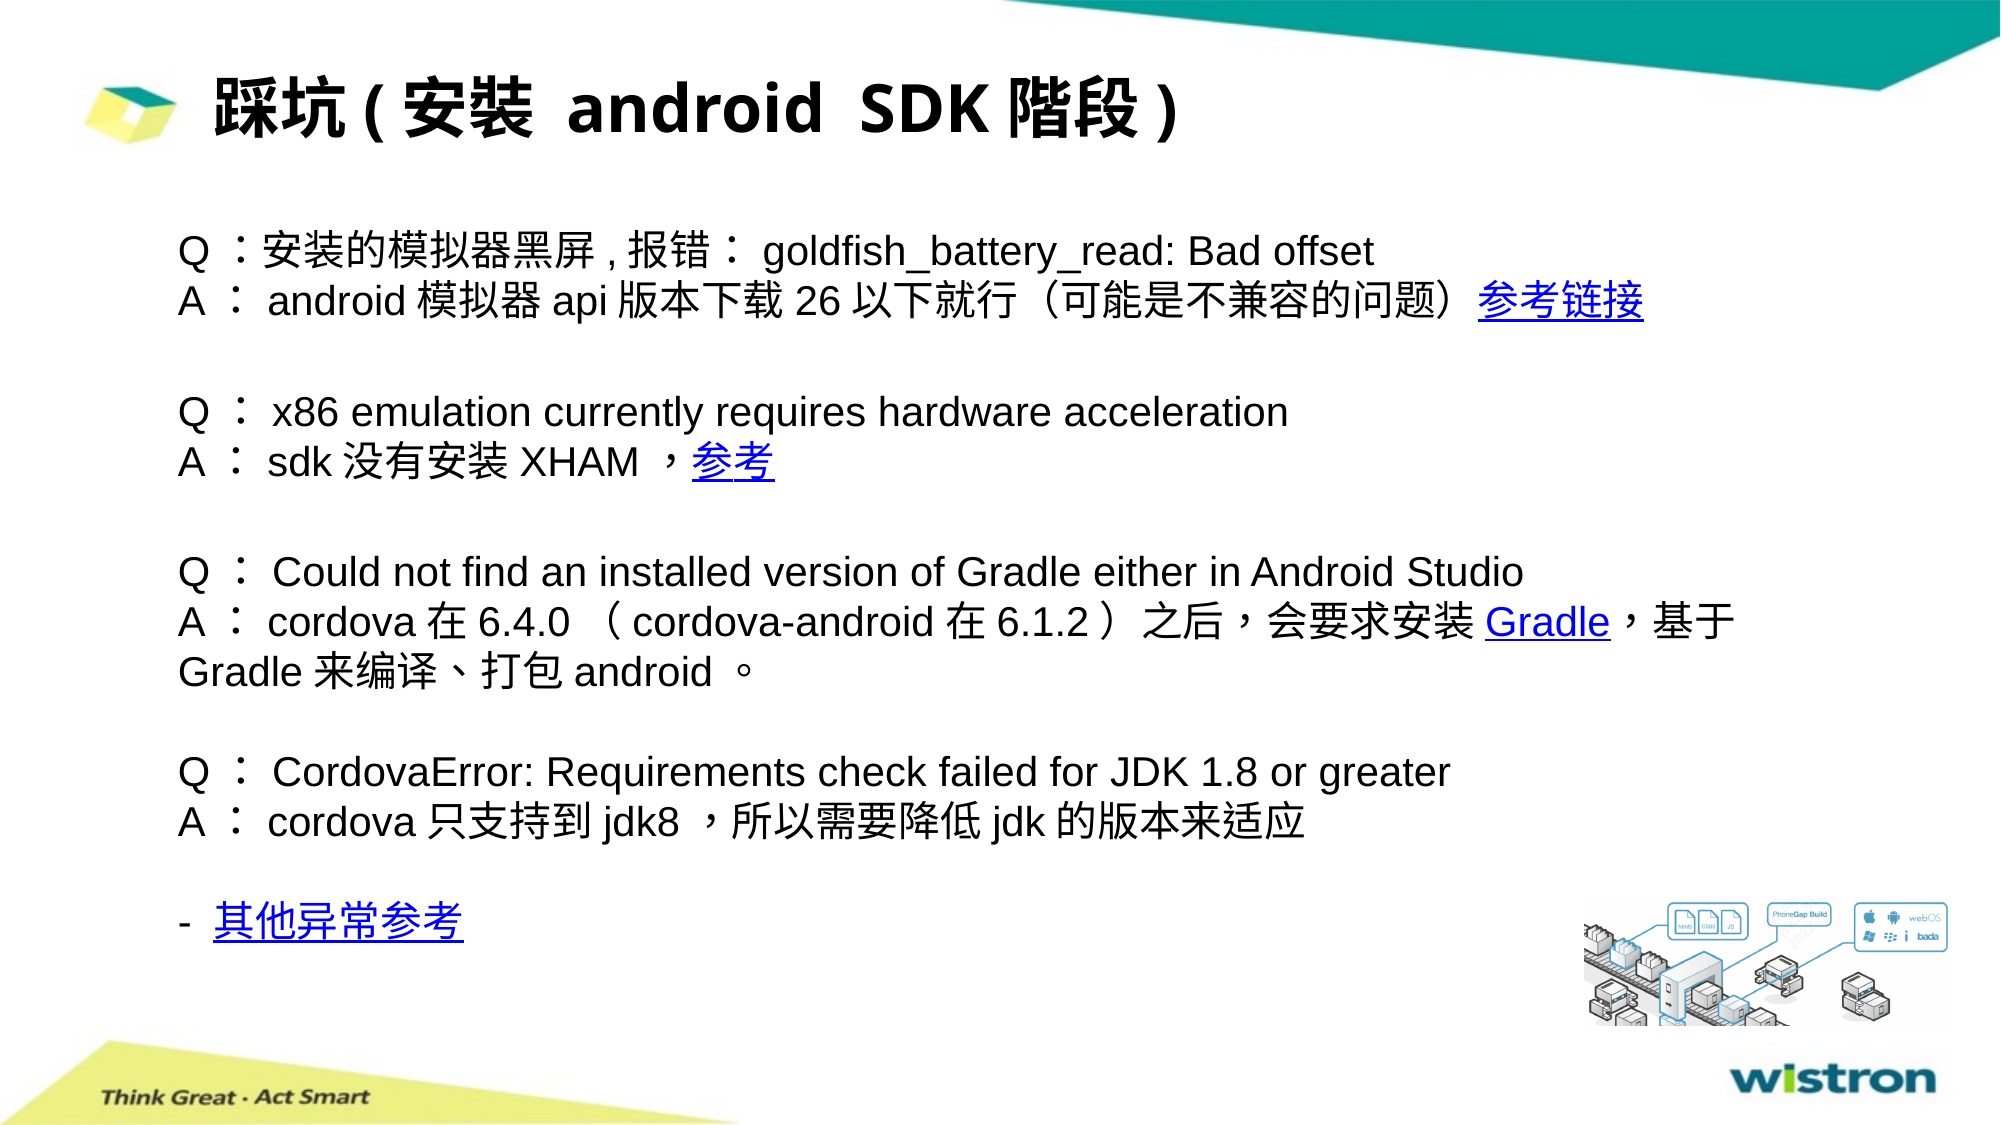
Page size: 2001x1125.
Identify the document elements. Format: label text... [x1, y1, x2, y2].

text_box Q：安装的模拟器黑屏,报错：goldfish_battery_read: Bad offset A：android模拟器api版本下载26以下就行（可能是不兼容的问题）参考链接 Q：x86 emulation currently requires hardware acceleration A：sdk没有安装XHAM，参考 Q：Could not find an installed version of Gradle either in Android Studio A：cordova在6.4.0（cordova-android在6.1.2）之后，会要求安装Gradle，基于Gradle来编译、打包android。 Q：CordovaError: Requirements check failed for JDK 1.8 or greater A：cordova只支持到jdk8，所以需要降低jdk的版本来适应 - 其他异常参考 [163, 216, 1813, 963]
text_box 踩坑(安裝 android SDK階段) [198, 58, 1420, 154]
picture [0, 0, 2000, 1125]
